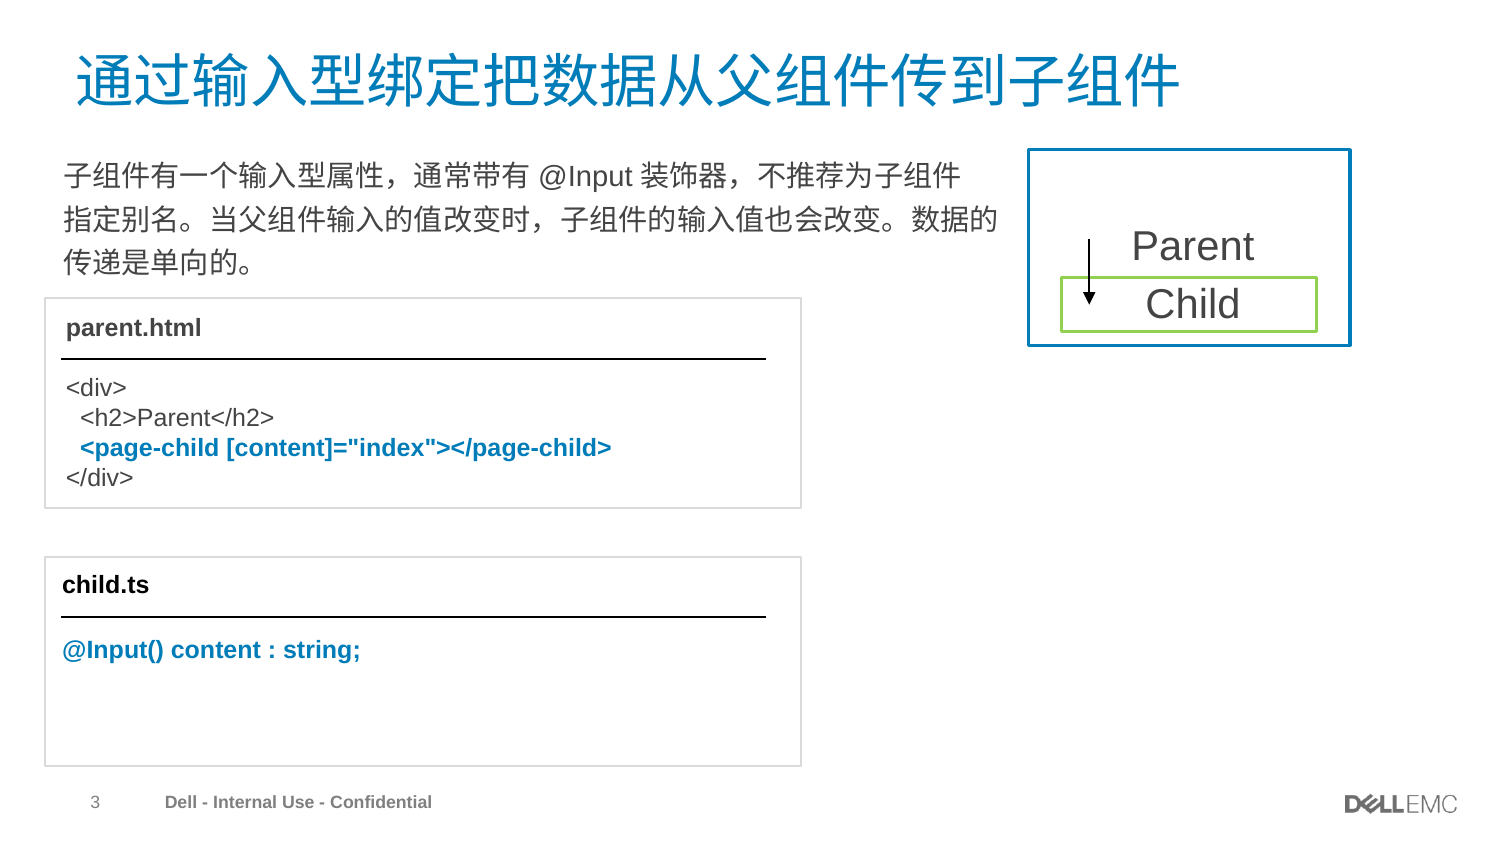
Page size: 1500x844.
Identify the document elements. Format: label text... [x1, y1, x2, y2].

title 通过输入型绑定把数据从父组件传到子组件 [45, 44, 1350, 150]
text_box Parent [1028, 149, 1351, 346]
text_box 子组件有一个输入型属性，通常带有@Input装饰器，不推荐为子组件 指定别名。当父组件输入的值改变时，子组件的输入值也会改变。数据的 传递是单向的。 [48, 149, 1015, 287]
text_box parent.html <div> <h2>Parent</h2> <page-child [content]="index"></page-child> </div> [51, 304, 802, 499]
text_box [44, 297, 802, 509]
text_box Child [1061, 276, 1318, 333]
text_box [44, 556, 802, 767]
picture [1345, 793, 1457, 814]
